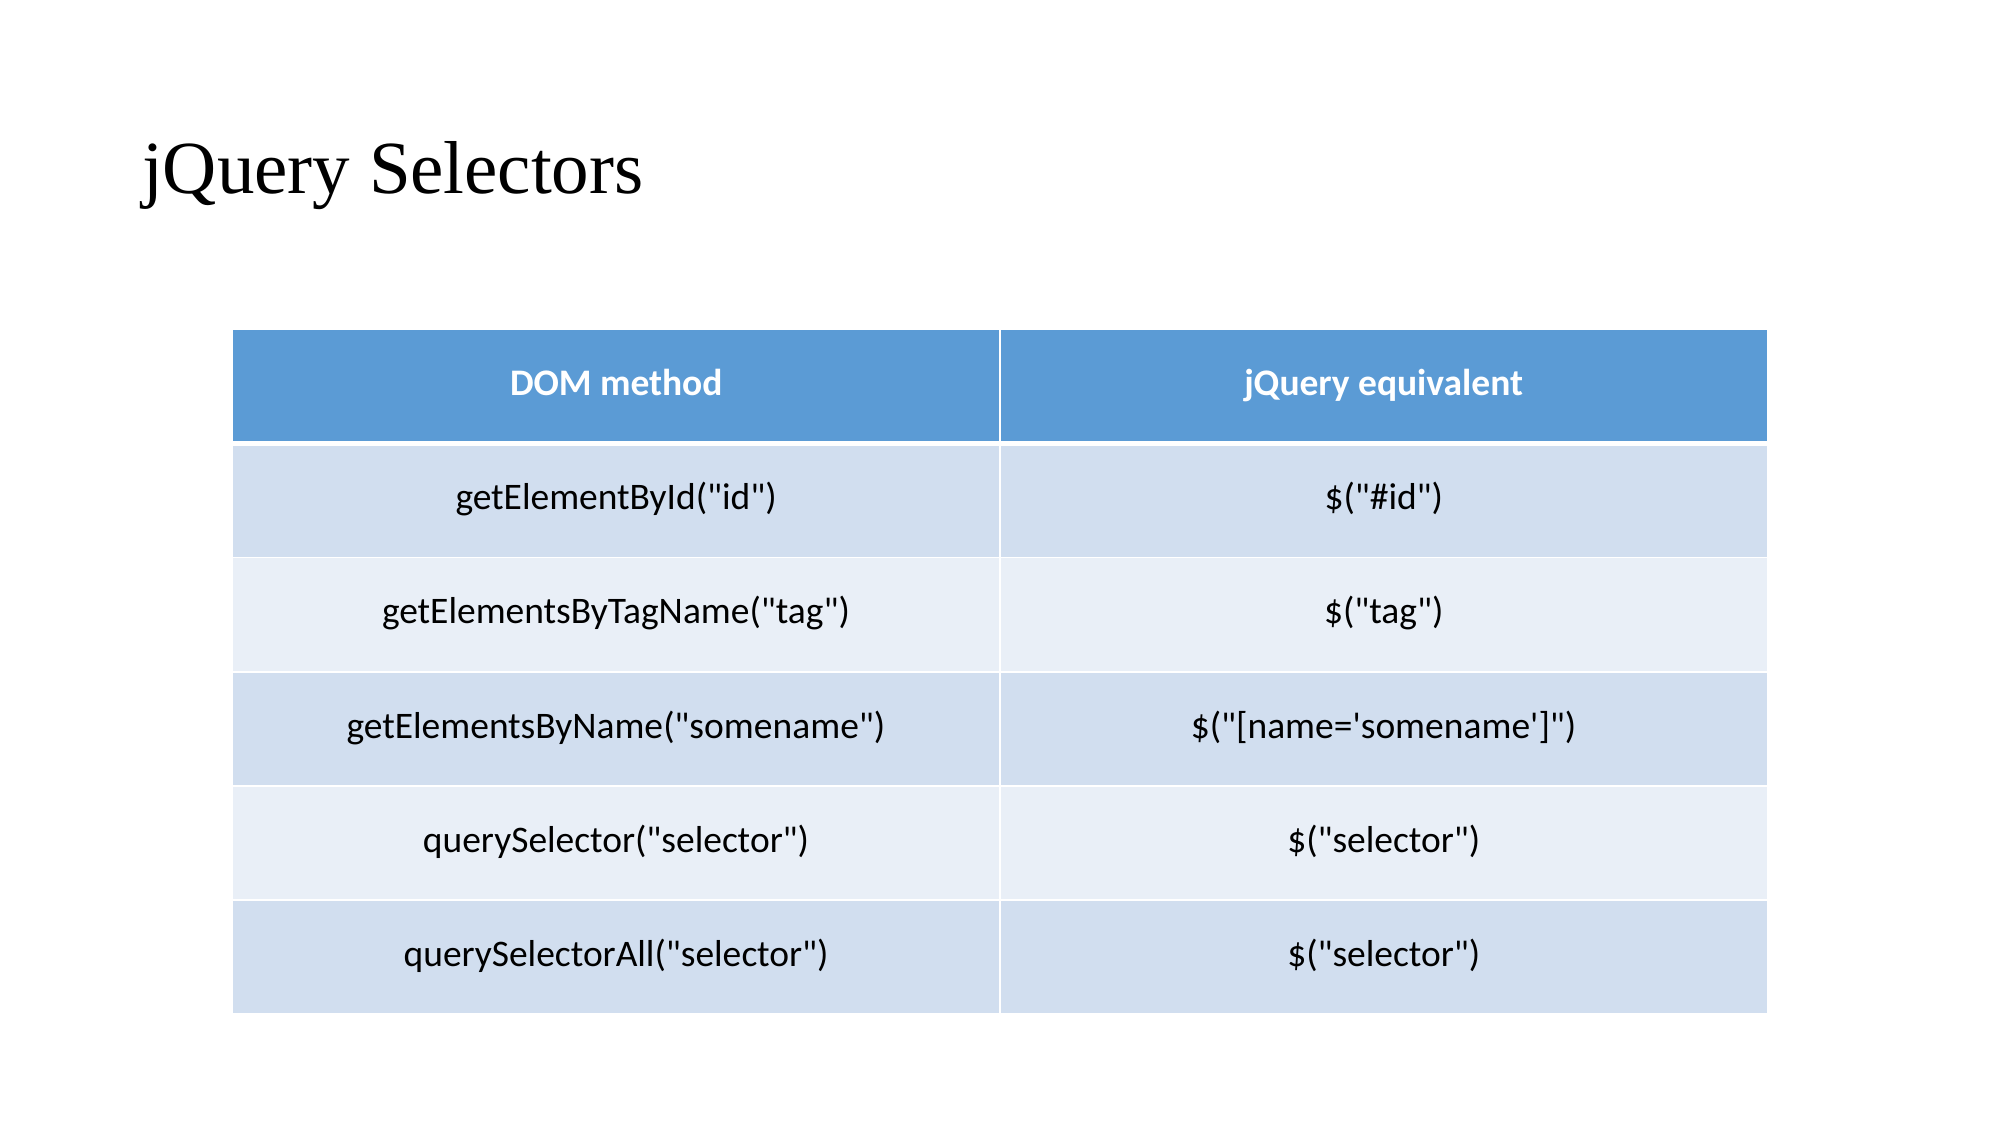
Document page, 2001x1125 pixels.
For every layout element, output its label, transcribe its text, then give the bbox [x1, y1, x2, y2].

table_cell getElementById("id") [233, 446, 999, 557]
table_header DOM method [233, 330, 999, 441]
table_cell querySelector("selector") [233, 787, 999, 899]
table_cell $("tag") [1001, 558, 1767, 671]
table_cell getElementsByTagName("tag") [233, 558, 999, 671]
table_cell $("selector") [1001, 787, 1767, 899]
table_cell $("[name='somename']") [1001, 673, 1767, 785]
table_cell getElementsByName("somename") [233, 673, 999, 785]
table_cell $("selector") [1001, 901, 1767, 1013]
text_box jQuery Selectors [127, 110, 659, 216]
table_cell $("#id") [1001, 446, 1767, 557]
table_cell querySelectorAll("selector") [233, 901, 999, 1013]
table_header jQuery equivalent [1001, 330, 1767, 441]
